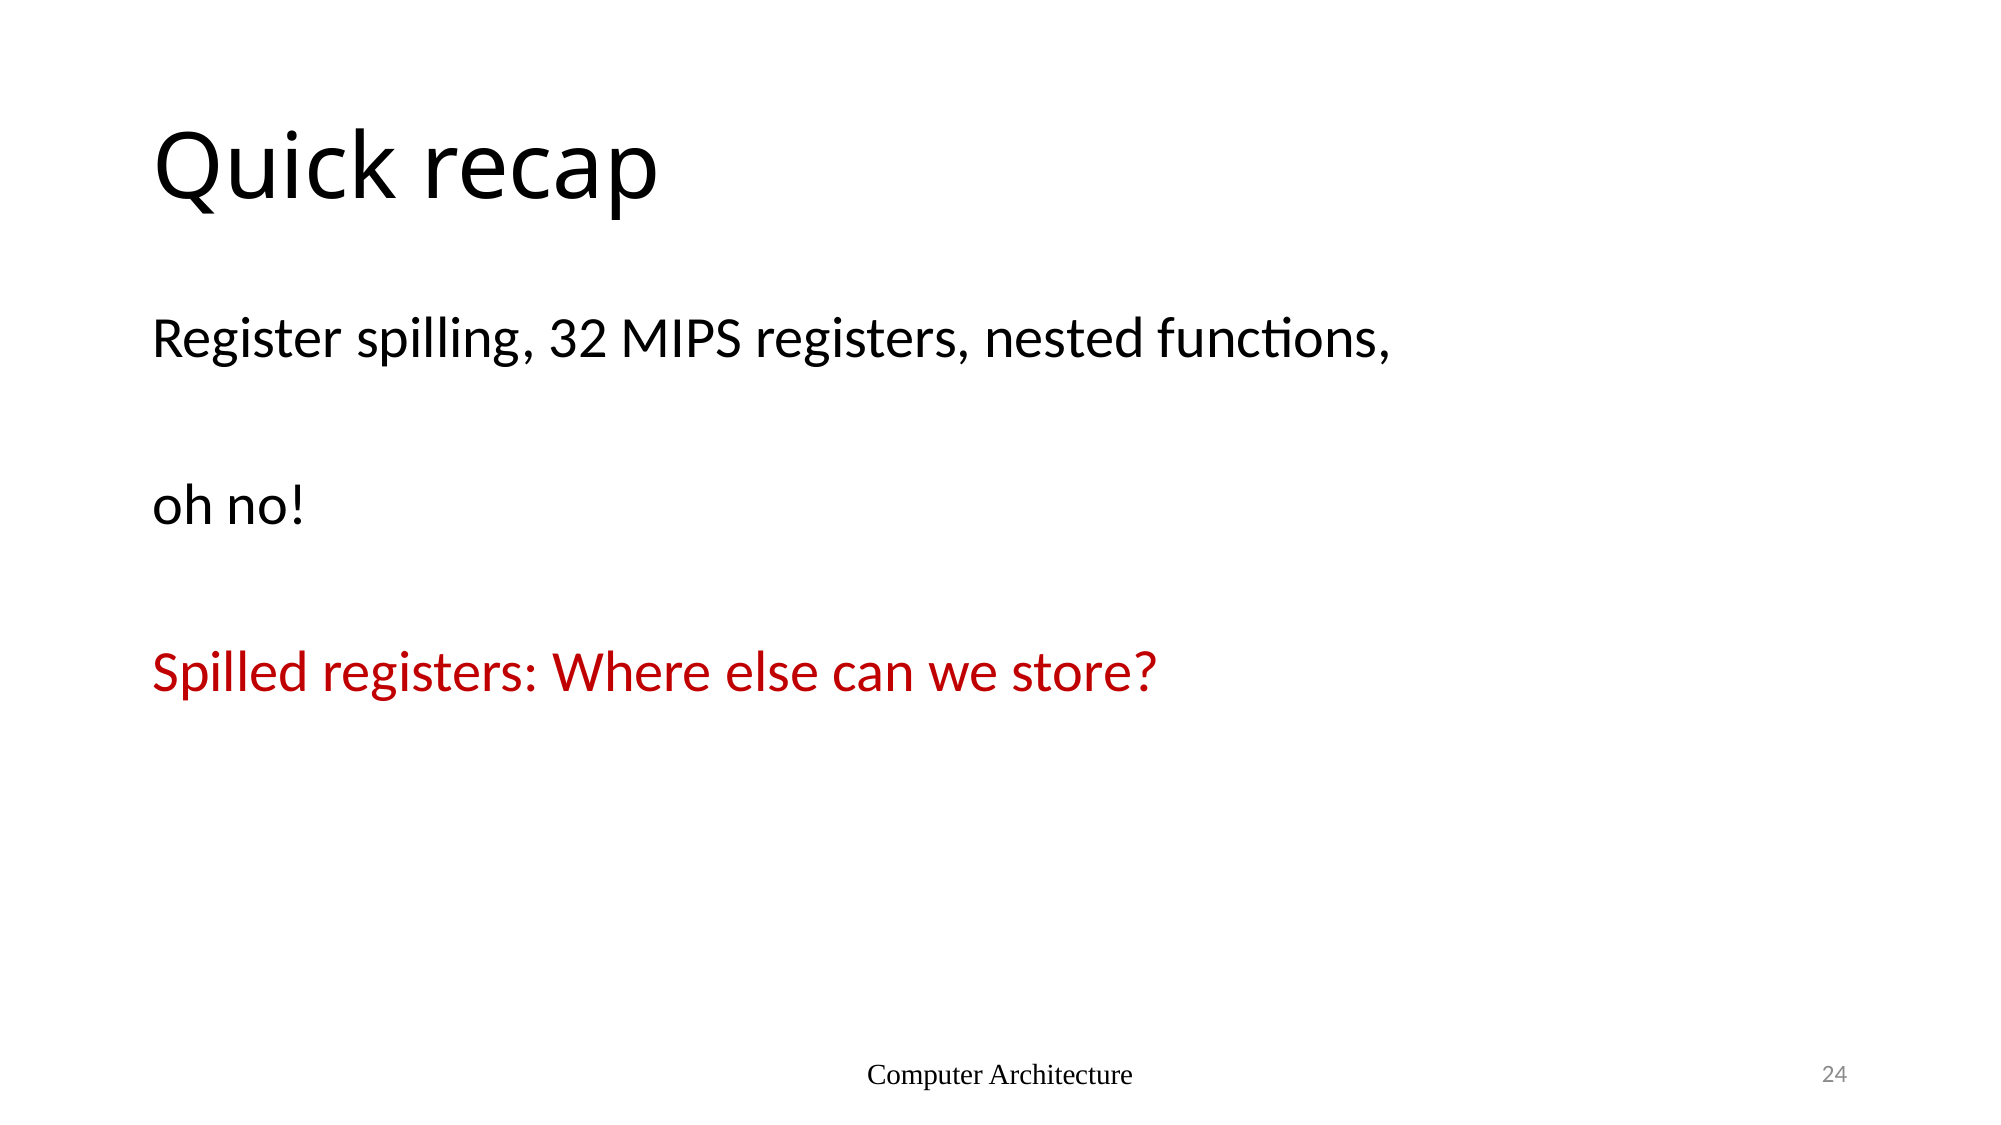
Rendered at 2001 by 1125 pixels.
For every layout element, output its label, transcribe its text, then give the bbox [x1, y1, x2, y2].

slide_number 24 [1412, 1042, 1863, 1103]
footer Computer Architecture [662, 1042, 1338, 1103]
title Quick recap [137, 59, 1863, 278]
list Register spilling, 32 MIPS registers, nested functions, oh no! Spilled registers: Where else can we store? [137, 299, 1863, 1014]
